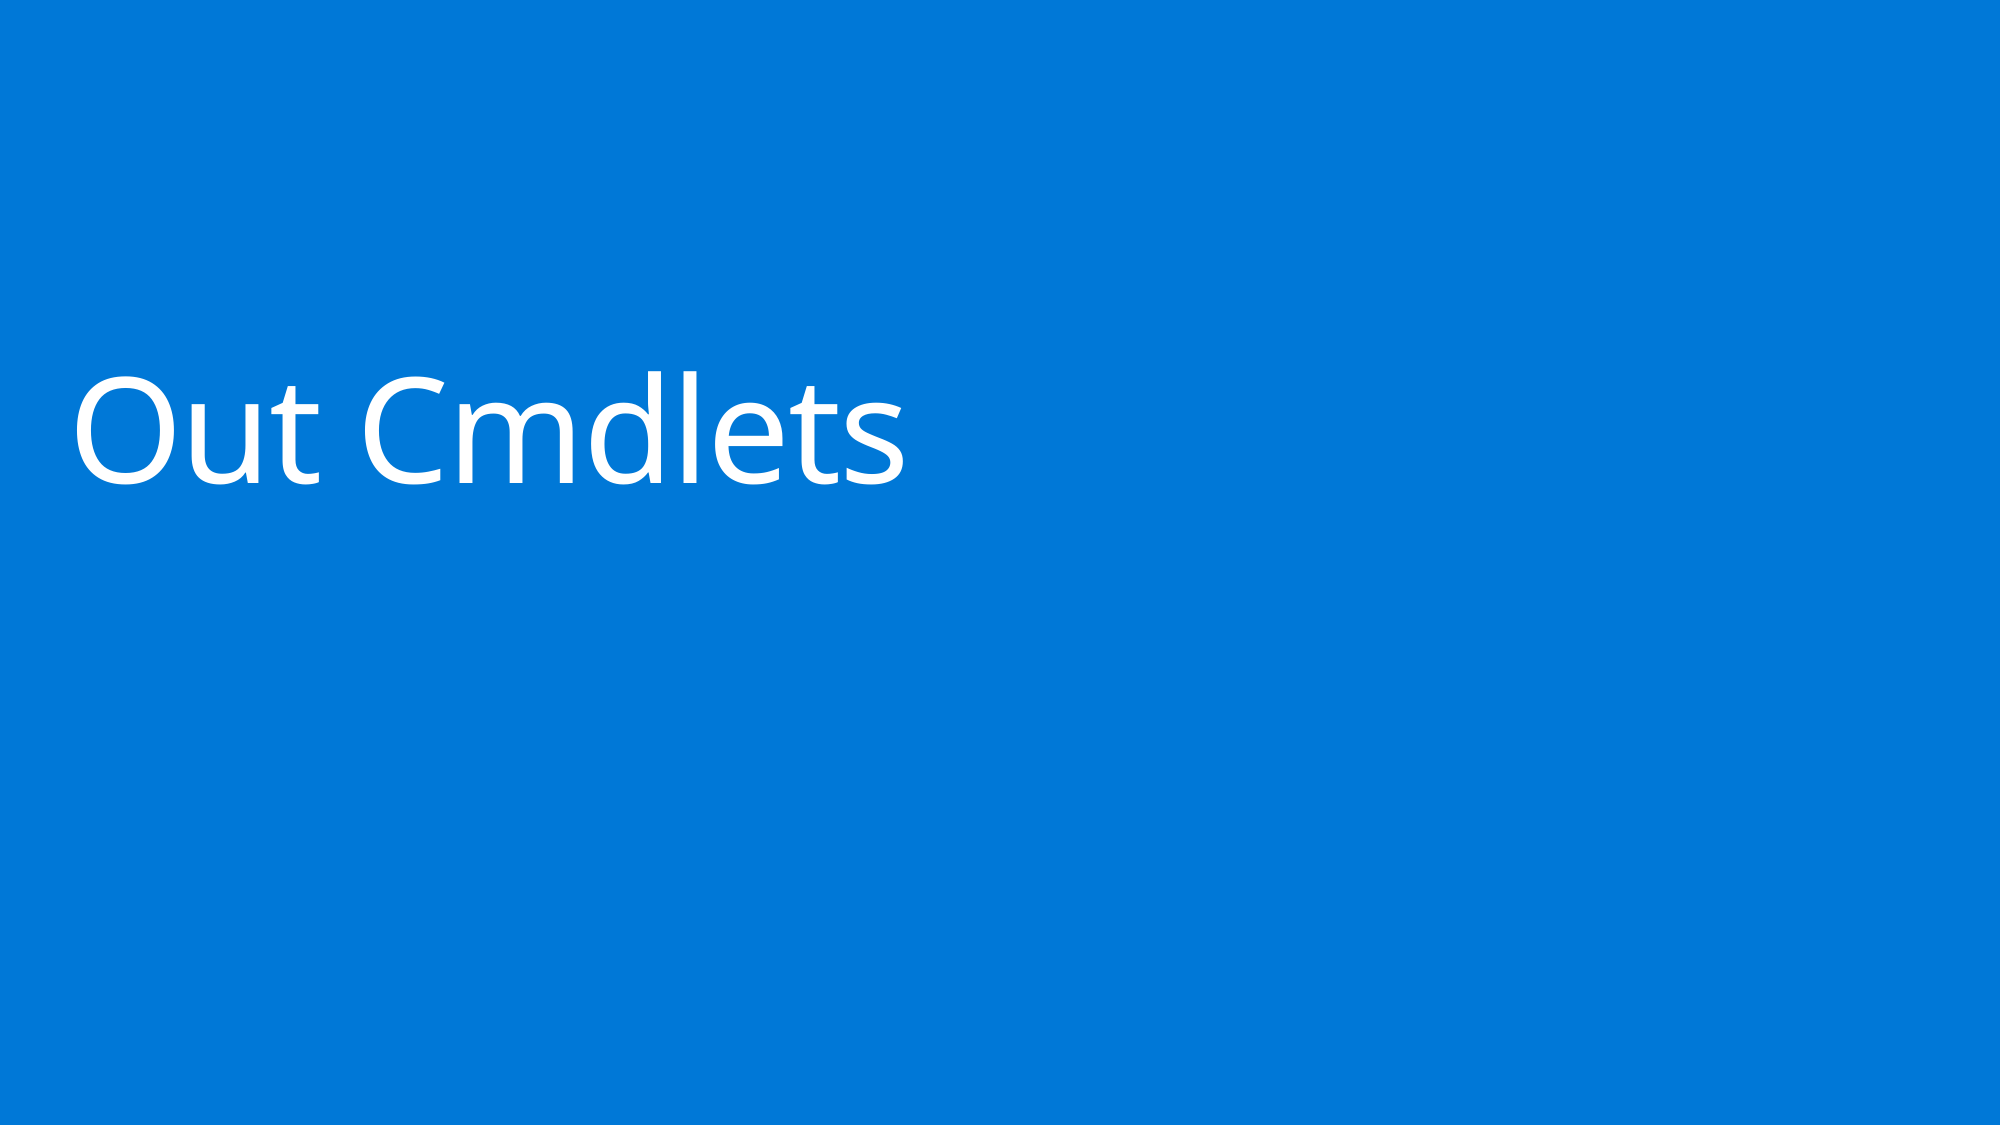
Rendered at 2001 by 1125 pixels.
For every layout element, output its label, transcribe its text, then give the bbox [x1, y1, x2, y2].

title Out Cmdlets [44, 341, 1956, 532]
